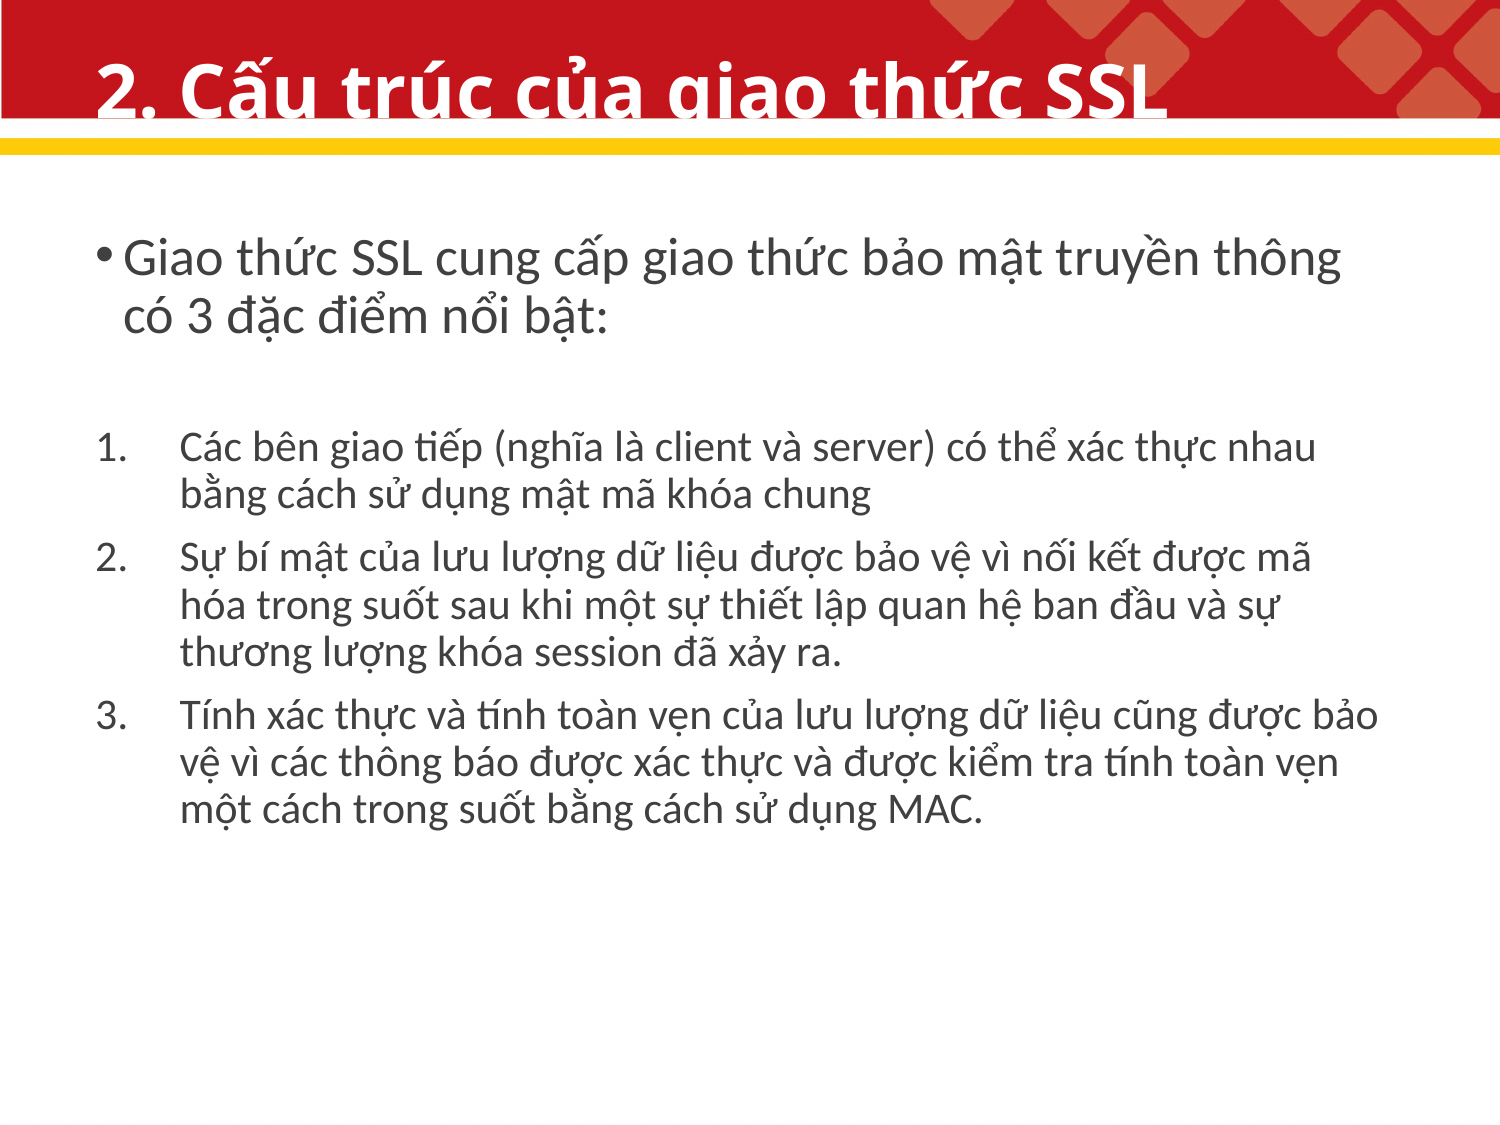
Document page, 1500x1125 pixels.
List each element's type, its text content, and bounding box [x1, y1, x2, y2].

list Giao thức SSL cung cấp giao thức bảo mật truyền thông có 3 đặc điểm nổi bật: Các bên giao tiếp (nghĩa là client và server) có thể xác thực nhau bằng cách sử dụng mật mã khóa chung Sự bí mật của lưu lượng dữ liệu được bảo vệ vì nối kết được mã hóa trong suốt sau khi một sự thiết lập quan hệ ban đầu và sự thương lượng khóa session đã xảy ra. Tính xác thực và tính toàn vẹn của lưu lượng dữ liệu cũng được bảo vệ vì các thông báo được xác thực và được kiểm tra tính toàn vẹn một cách trong suốt bằng cách sử dụng MAC. [80, 220, 1397, 1025]
picture [0, 0, 1500, 1125]
title 2. Cấu trúc của giao thức SSL [80, 0, 1397, 204]
